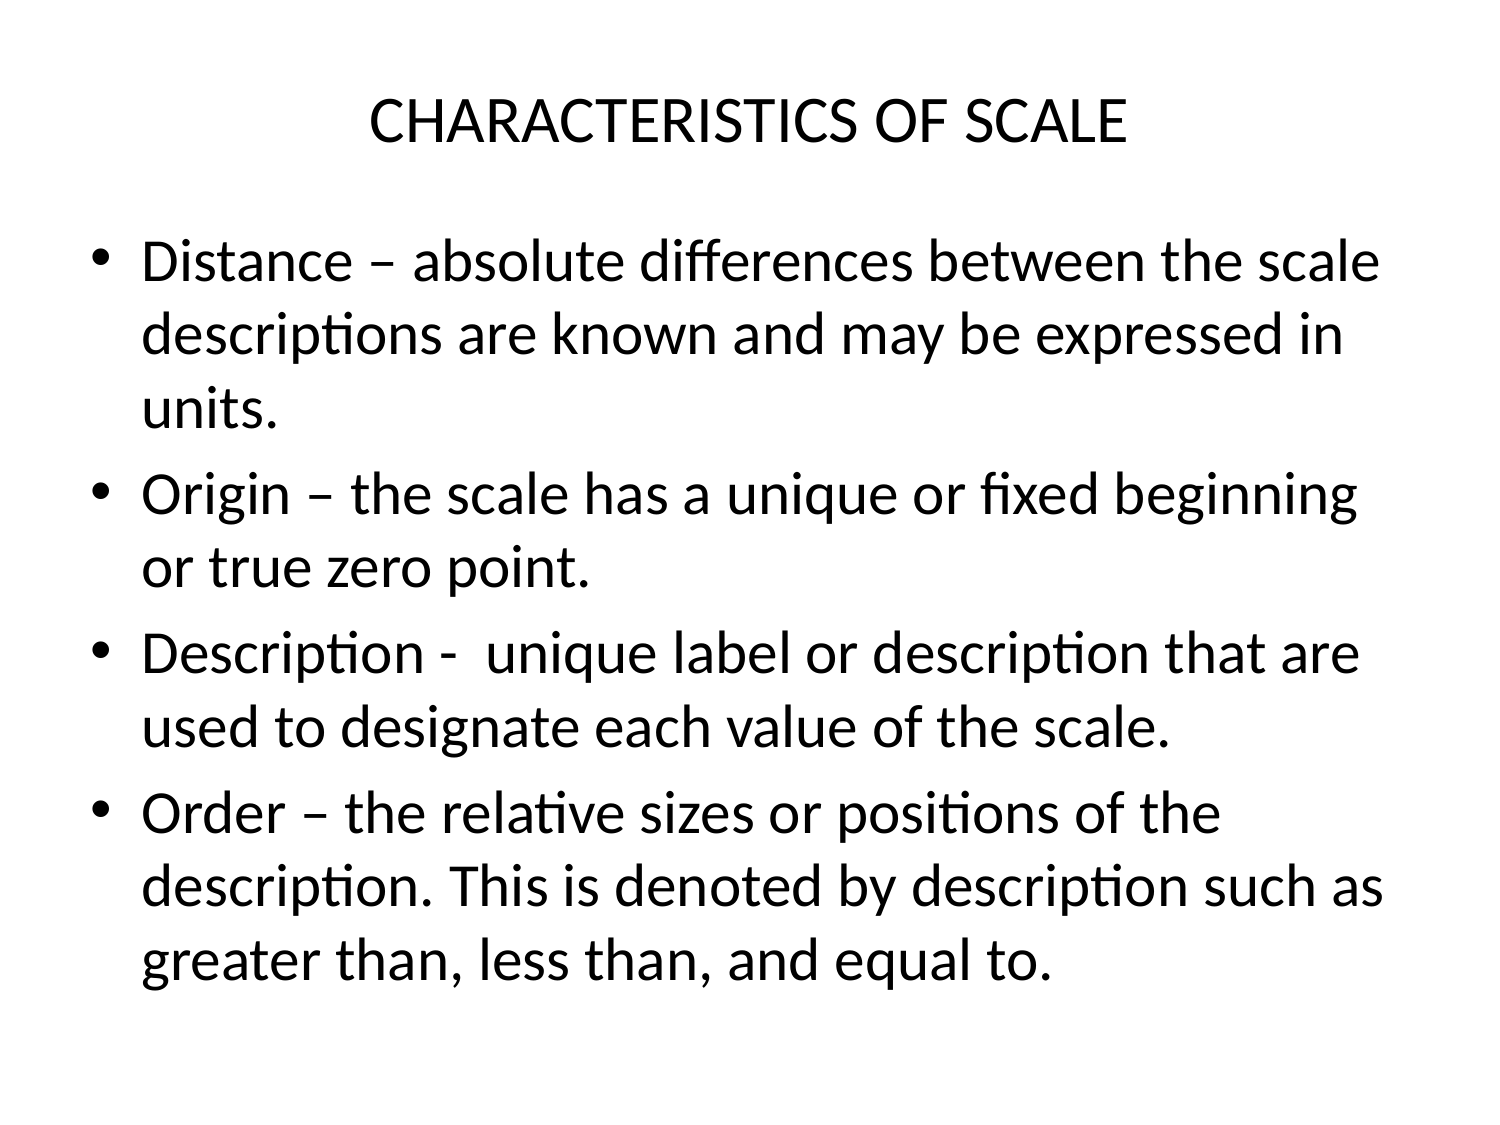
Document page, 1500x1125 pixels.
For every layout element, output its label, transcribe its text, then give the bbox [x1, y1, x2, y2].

title CHARACTERISTICS OF SCALE [75, 45, 1425, 188]
list Distance – absolute differences between the scale descriptions are known and may be expressed in units. Origin – the scale has a unique or fixed beginning or true zero point. Description - unique label or description that are used to designate each value of the scale. Order – the relative sizes or positions of the description. This is denoted by description such as greater than, less than, and equal to. [75, 212, 1425, 1005]
